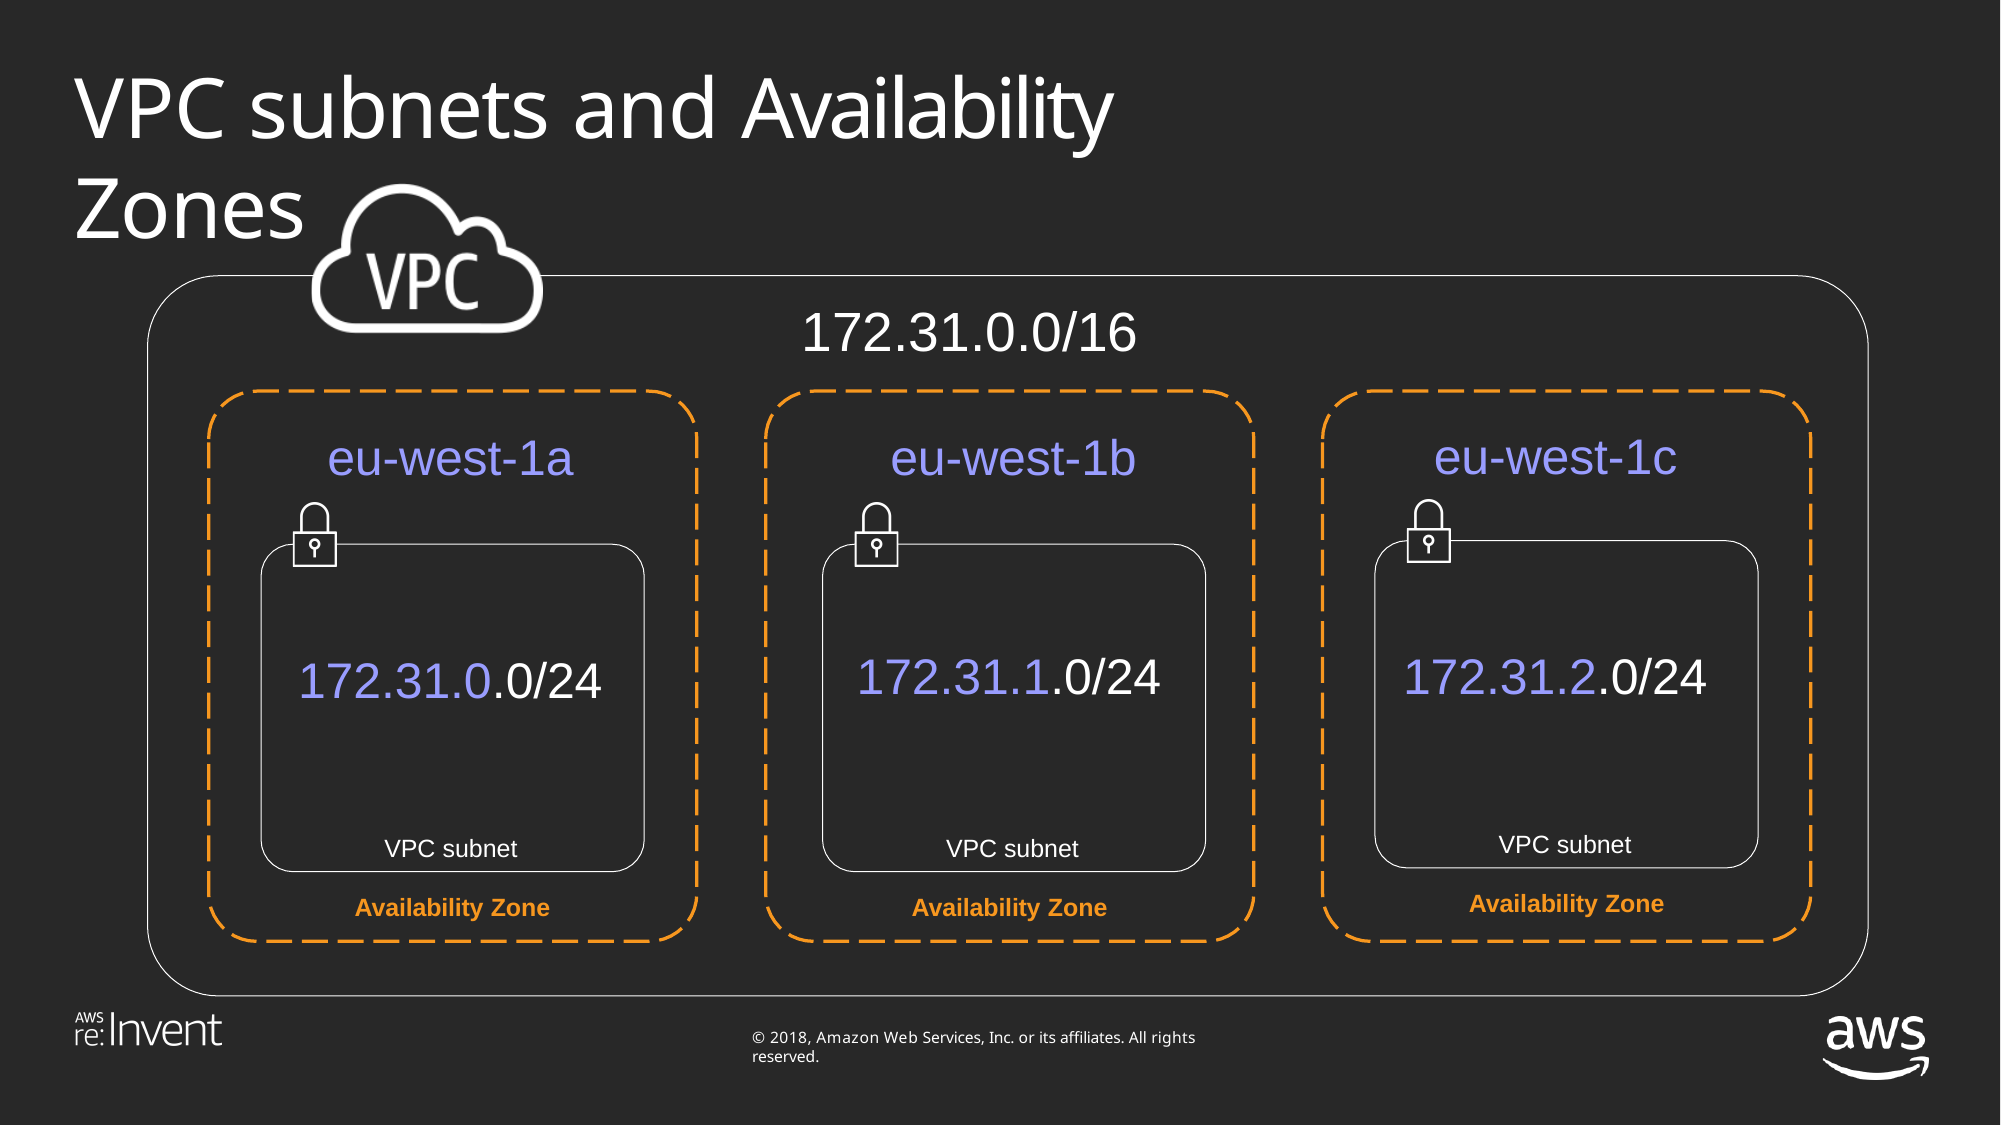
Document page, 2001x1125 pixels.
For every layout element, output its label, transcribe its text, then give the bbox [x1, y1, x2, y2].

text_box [292, 502, 853, 873]
picture [1822, 1016, 1929, 1080]
title VPC subnets and Availability Zones [72, 53, 1280, 256]
footer © 2018, Amazon Web Services, Inc. or its affiliates. All rights reserved. [749, 1026, 1250, 1125]
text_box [146, 183, 1870, 997]
picture [75, 1012, 222, 1046]
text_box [854, 502, 1759, 869]
